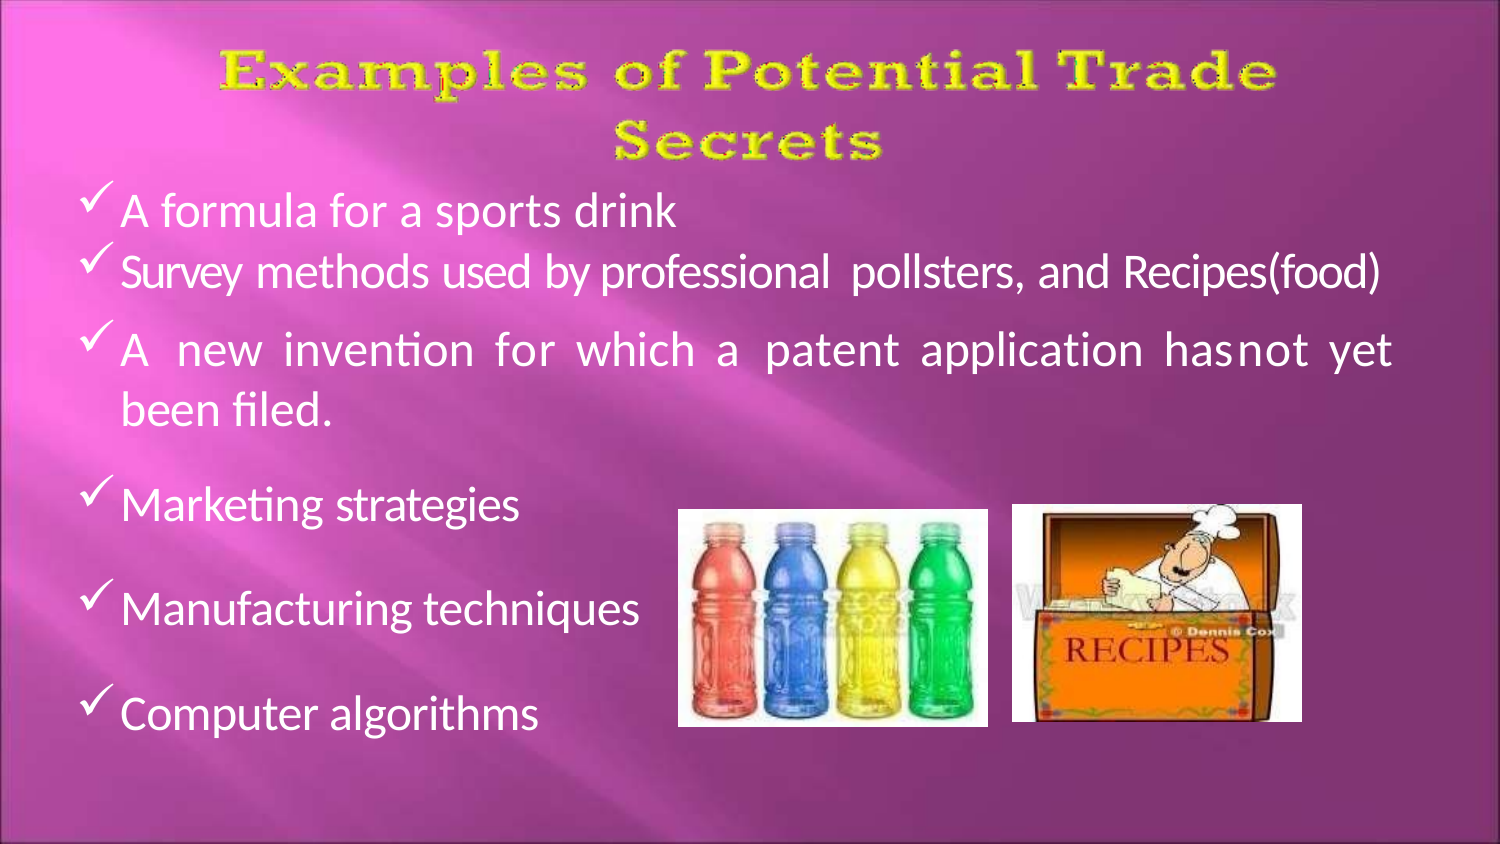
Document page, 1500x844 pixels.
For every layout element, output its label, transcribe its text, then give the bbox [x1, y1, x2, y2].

text_box A formula for a sports drink Survey methods used by professional pollsters, and Recipes(food) A new invention for which a patent application hasnot yet been filed. Marketing strategies Manufacturing techniques Computer algorithms [73, 184, 1393, 741]
picture [0, 0, 1500, 844]
